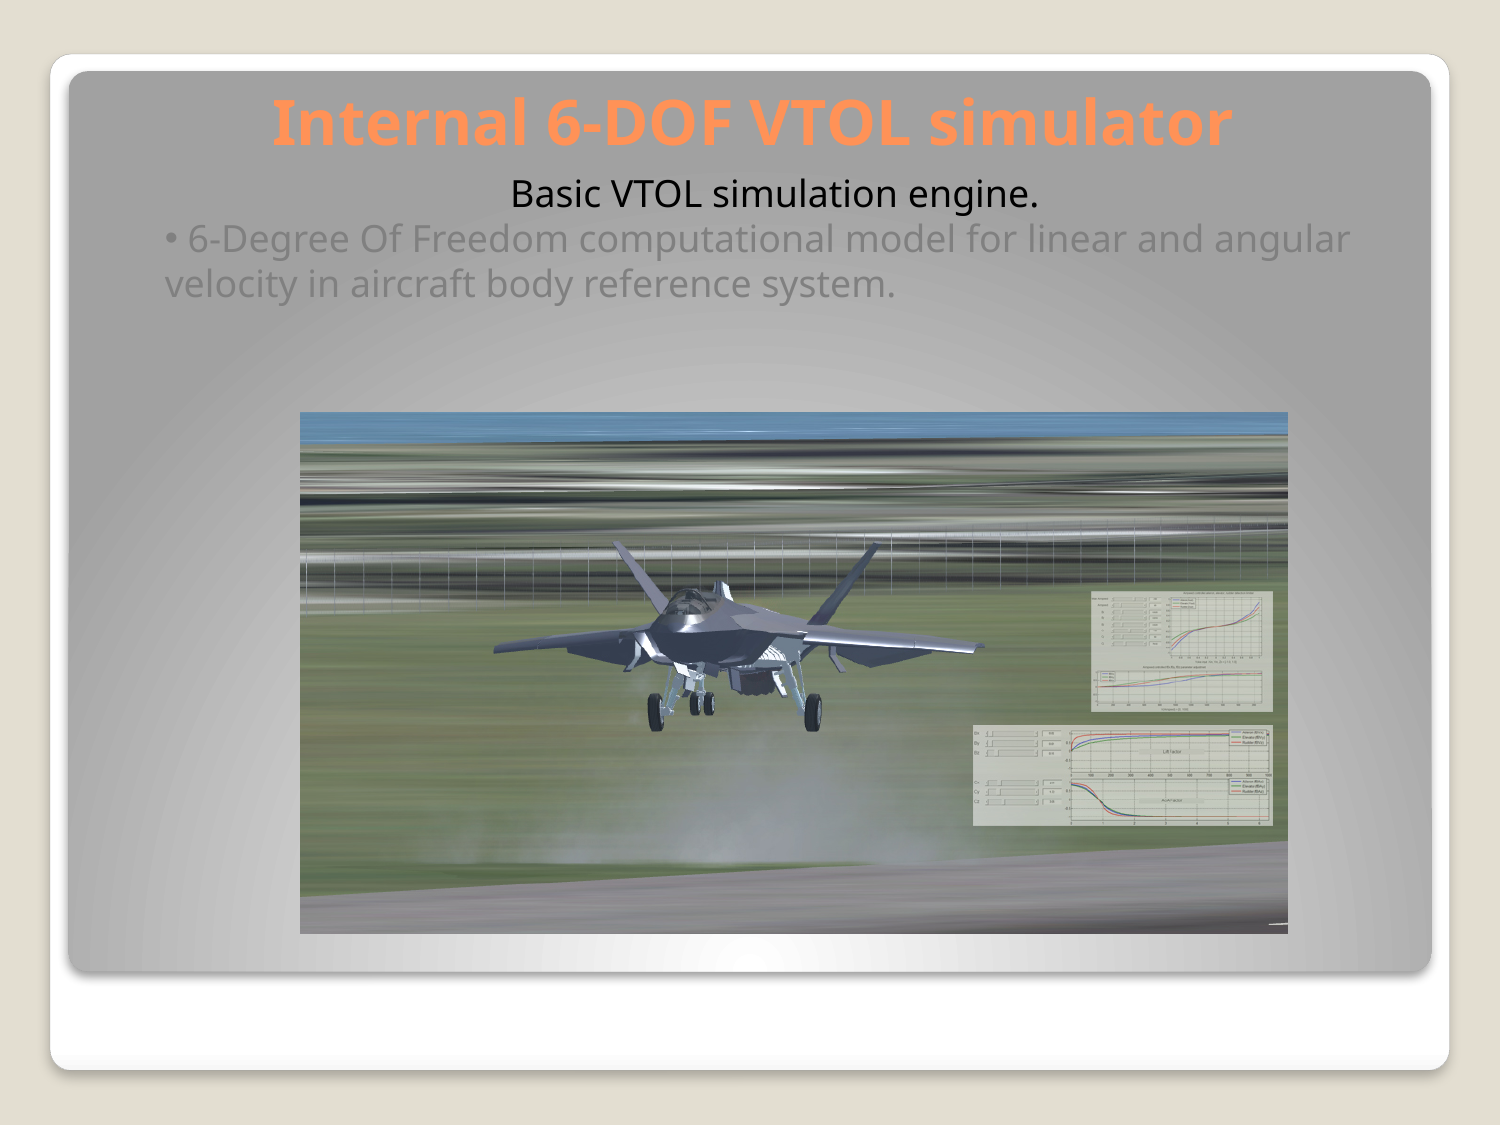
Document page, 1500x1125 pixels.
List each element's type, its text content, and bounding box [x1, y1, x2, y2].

text_box Basic VTOL simulation engine. 6-Degree Of Freedom computational model for linear and angular velocity in aircraft body reference system. [150, 162, 1400, 313]
picture [299, 412, 1288, 935]
title Internal 6-DOF VTOL simulator [82, 75, 1425, 166]
